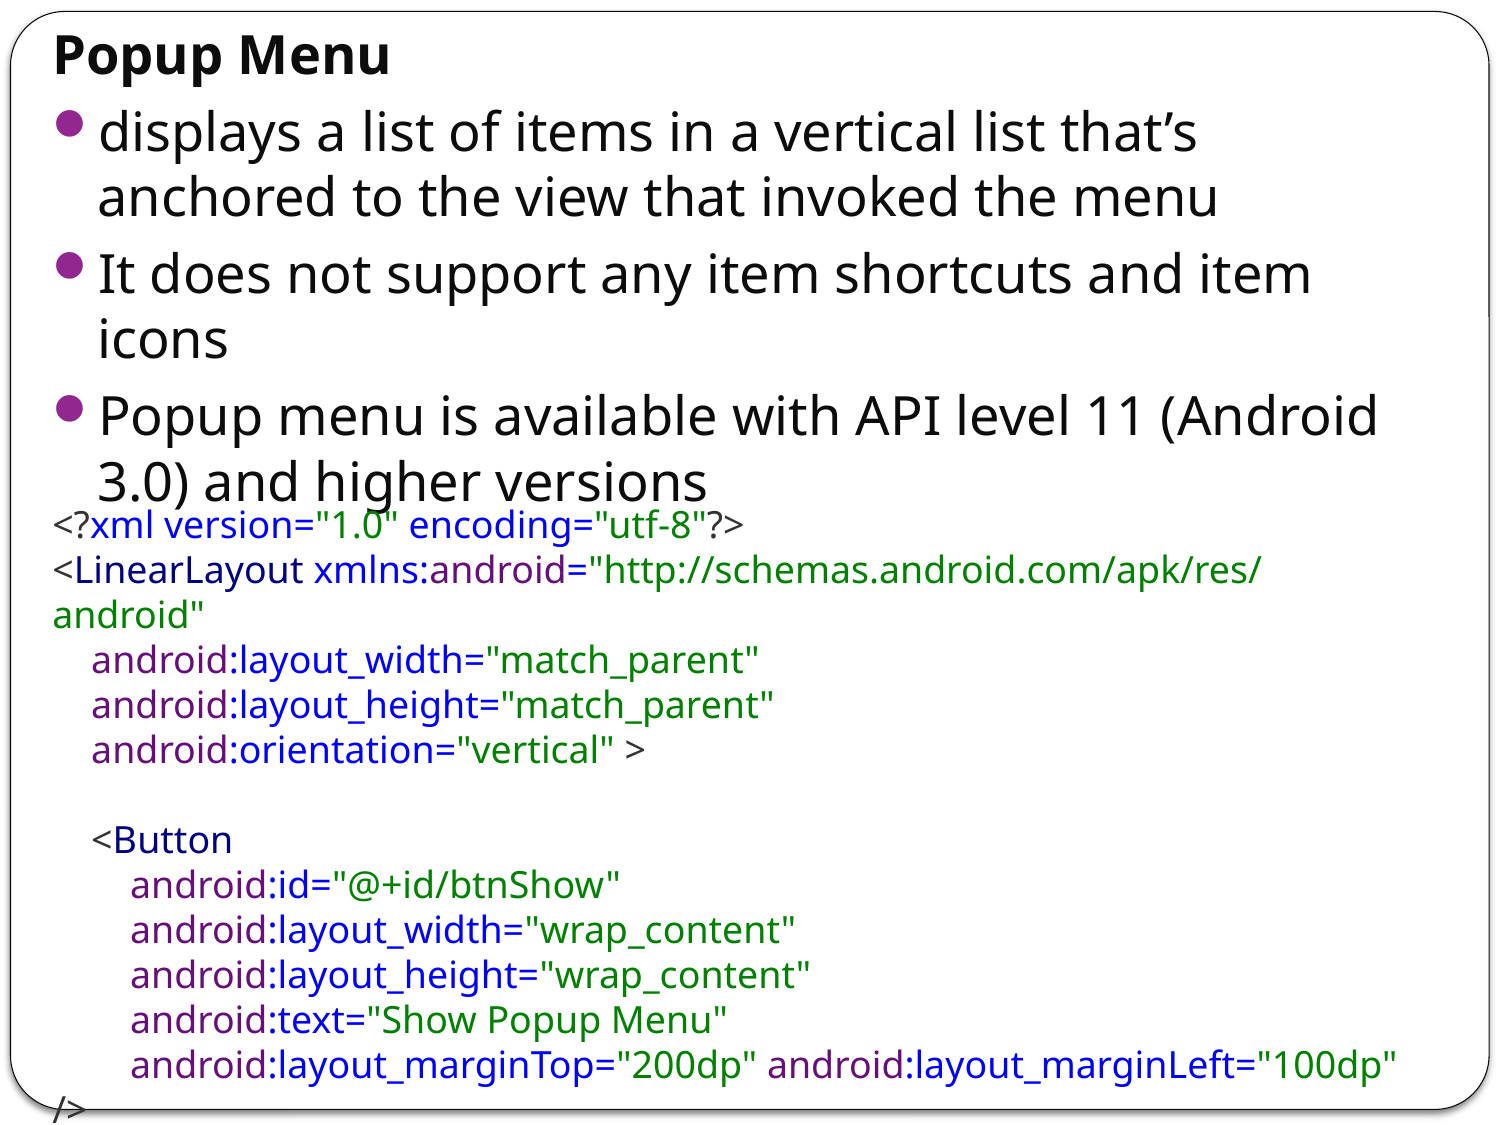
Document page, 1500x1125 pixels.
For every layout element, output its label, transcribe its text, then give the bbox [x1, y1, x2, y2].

list Popup Menu displays a list of items in a vertical list that’s anchored to the view that invoked the menu It does not support any item shortcuts and item icons Popup menu is available with API level 11 (Android 3.0) and higher versions [37, 12, 1463, 1075]
text_box <?xml version="1.0" encoding="utf-8"?> <LinearLayout xmlns:android="http://schemas.android.com/apk/res/android" android:layout_width="match_parent" android:layout_height="match_parent" android:orientation="vertical" > <Button android:id="@+id/btnShow" android:layout_width="wrap_content" android:layout_height="wrap_content" android:text="Show Popup Menu" android:layout_marginTop="200dp" android:layout_marginLeft="100dp"/> </LinearLayout> [37, 494, 1425, 1125]
